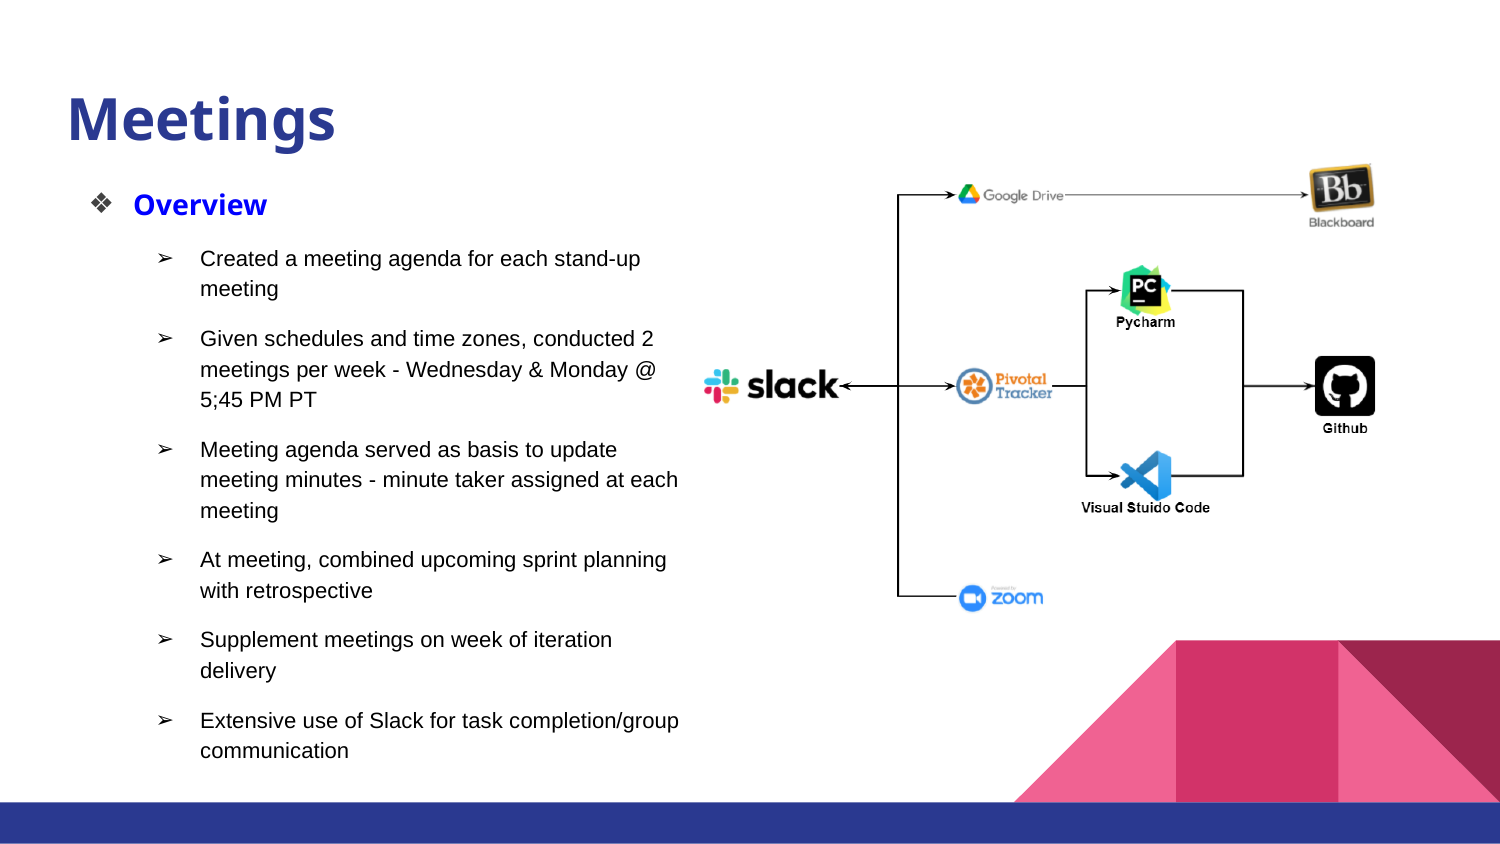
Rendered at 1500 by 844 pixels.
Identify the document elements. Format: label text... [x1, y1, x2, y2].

picture [704, 131, 1451, 638]
title Meetings [51, 67, 1449, 166]
list Overview Created a meeting agenda for each stand-up meeting Given schedules and time zones, conducted 2 meetings per week - Wednesday & Monday @ 5;45 PM PT Meeting agenda served as basis to update meeting minutes - minute taker assigned at each meeting At meeting, combined upcoming sprint planning with retrospective Supplement meetings on week of iteration delivery Extensive use of Slack for task completion/group communication [51, 166, 705, 786]
